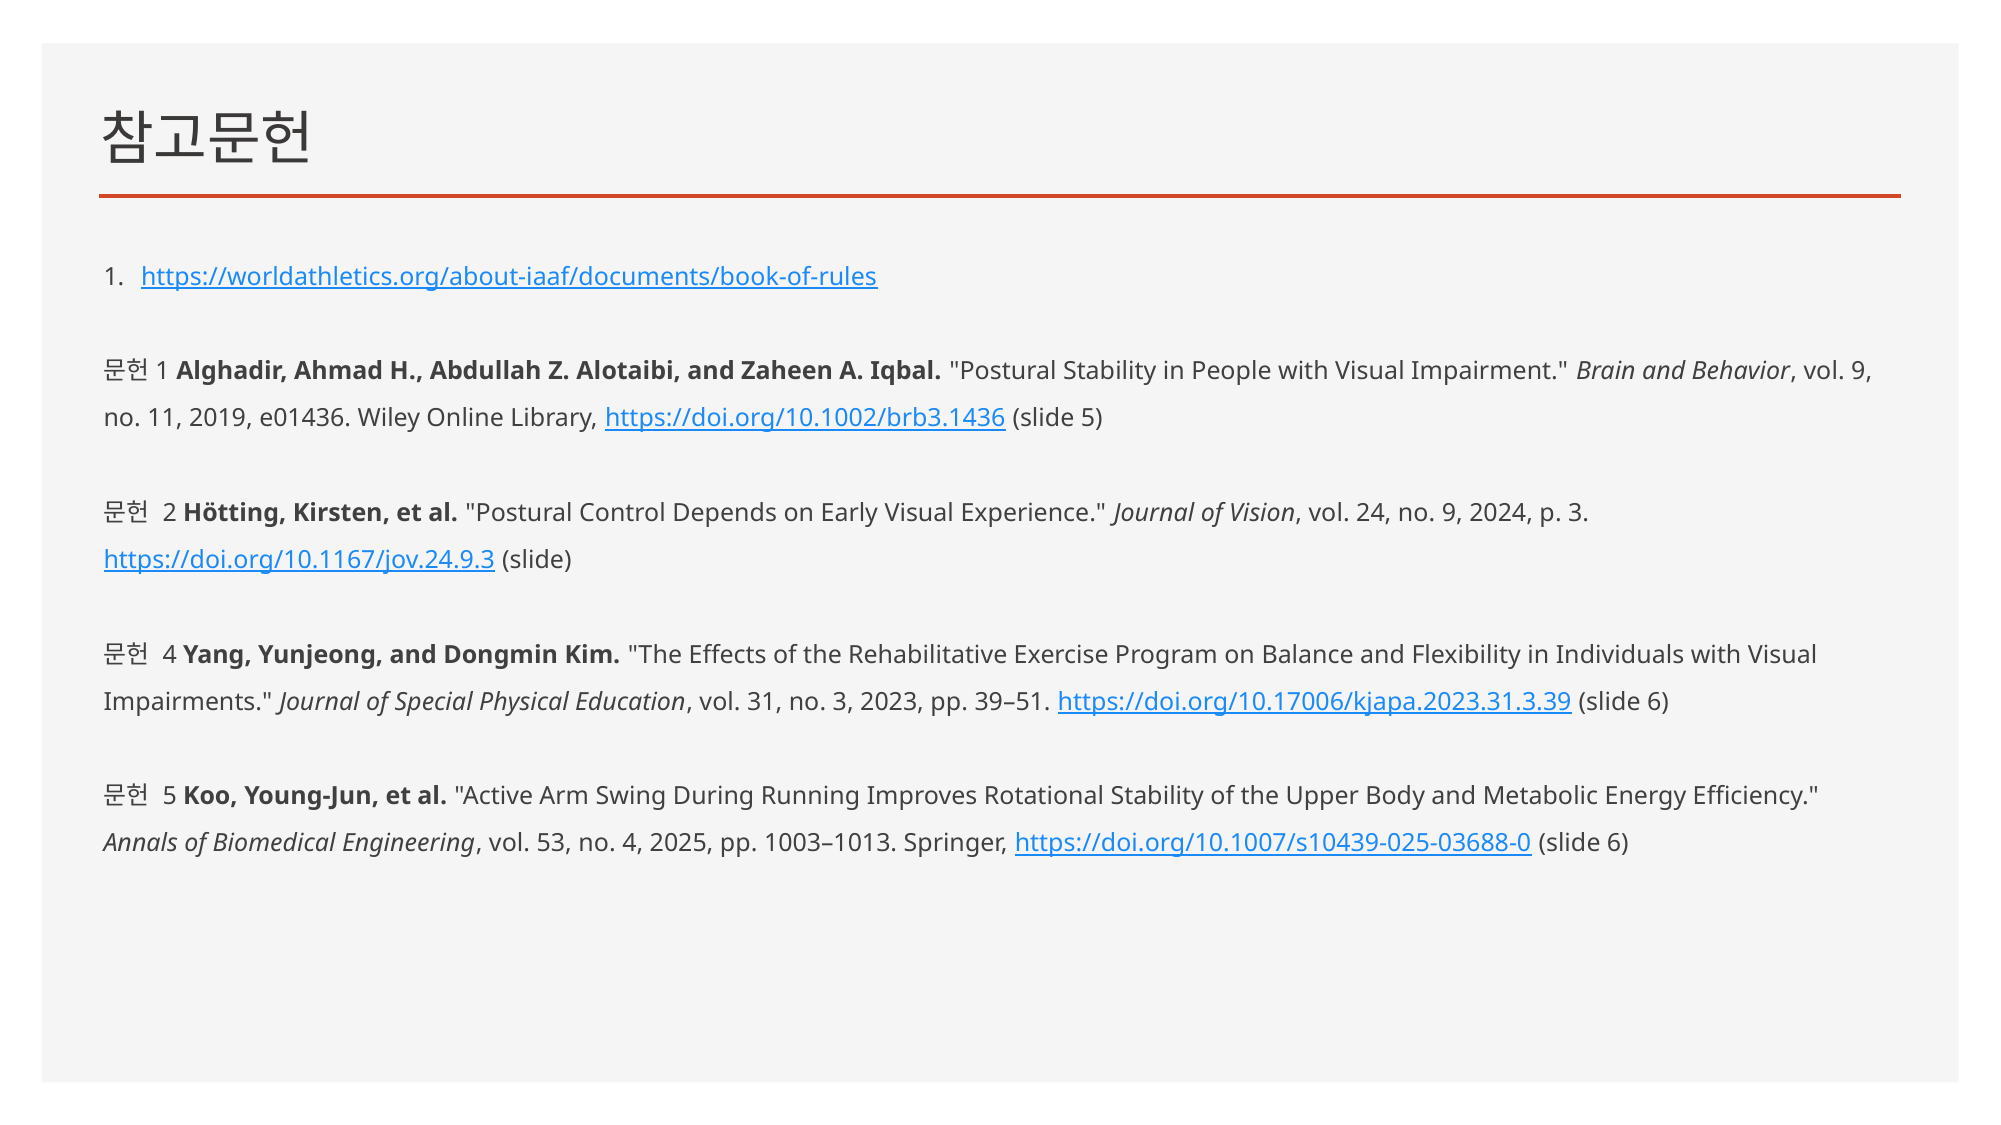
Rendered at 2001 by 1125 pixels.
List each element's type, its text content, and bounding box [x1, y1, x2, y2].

list https://worldathletics.org/about-iaaf/documents/book-of-rules 문헌1 Alghadir, Ahmad H., Abdullah Z. Alotaibi, and Zaheen A. Iqbal. "Postural Stability in People with Visual Impairment." Brain and Behavior, vol. 9, no. 11, 2019, e01436. Wiley Online Library, https://doi.org/10.1002/brb3.1436 (slide 5) 문헌 2 Hötting, Kirsten, et al. "Postural Control Depends on Early Visual Experience." Journal of Vision, vol. 24, no. 9, 2024, p. 3. https://doi.org/10.1167/jov.24.9.3 (slide) 문헌 4 Yang, Yunjeong, and Dongmin Kim. "The Effects of the Rehabilitative Exercise Program on Balance and Flexibility in Individuals with Visual Impairments." Journal of Special Physical Education, vol. 31, no. 3, 2023, pp. 39–51. https://doi.org/10.17006/kjapa.2023.31.3.39 (slide 6) 문헌 5 Koo, Young-Jun, et al. "Active Arm Swing During Running Improves Rotational Stability of the Upper Body and Metabolic Energy Efficiency." Annals of Biomedical Engineering, vol. 53, no. 4, 2025, pp. 1003–1013. Springer, https://doi.org/10.1007/s10439-025-03688-0 (slide 6) [88, 235, 1903, 888]
title 참고문헌 [85, 73, 1214, 179]
